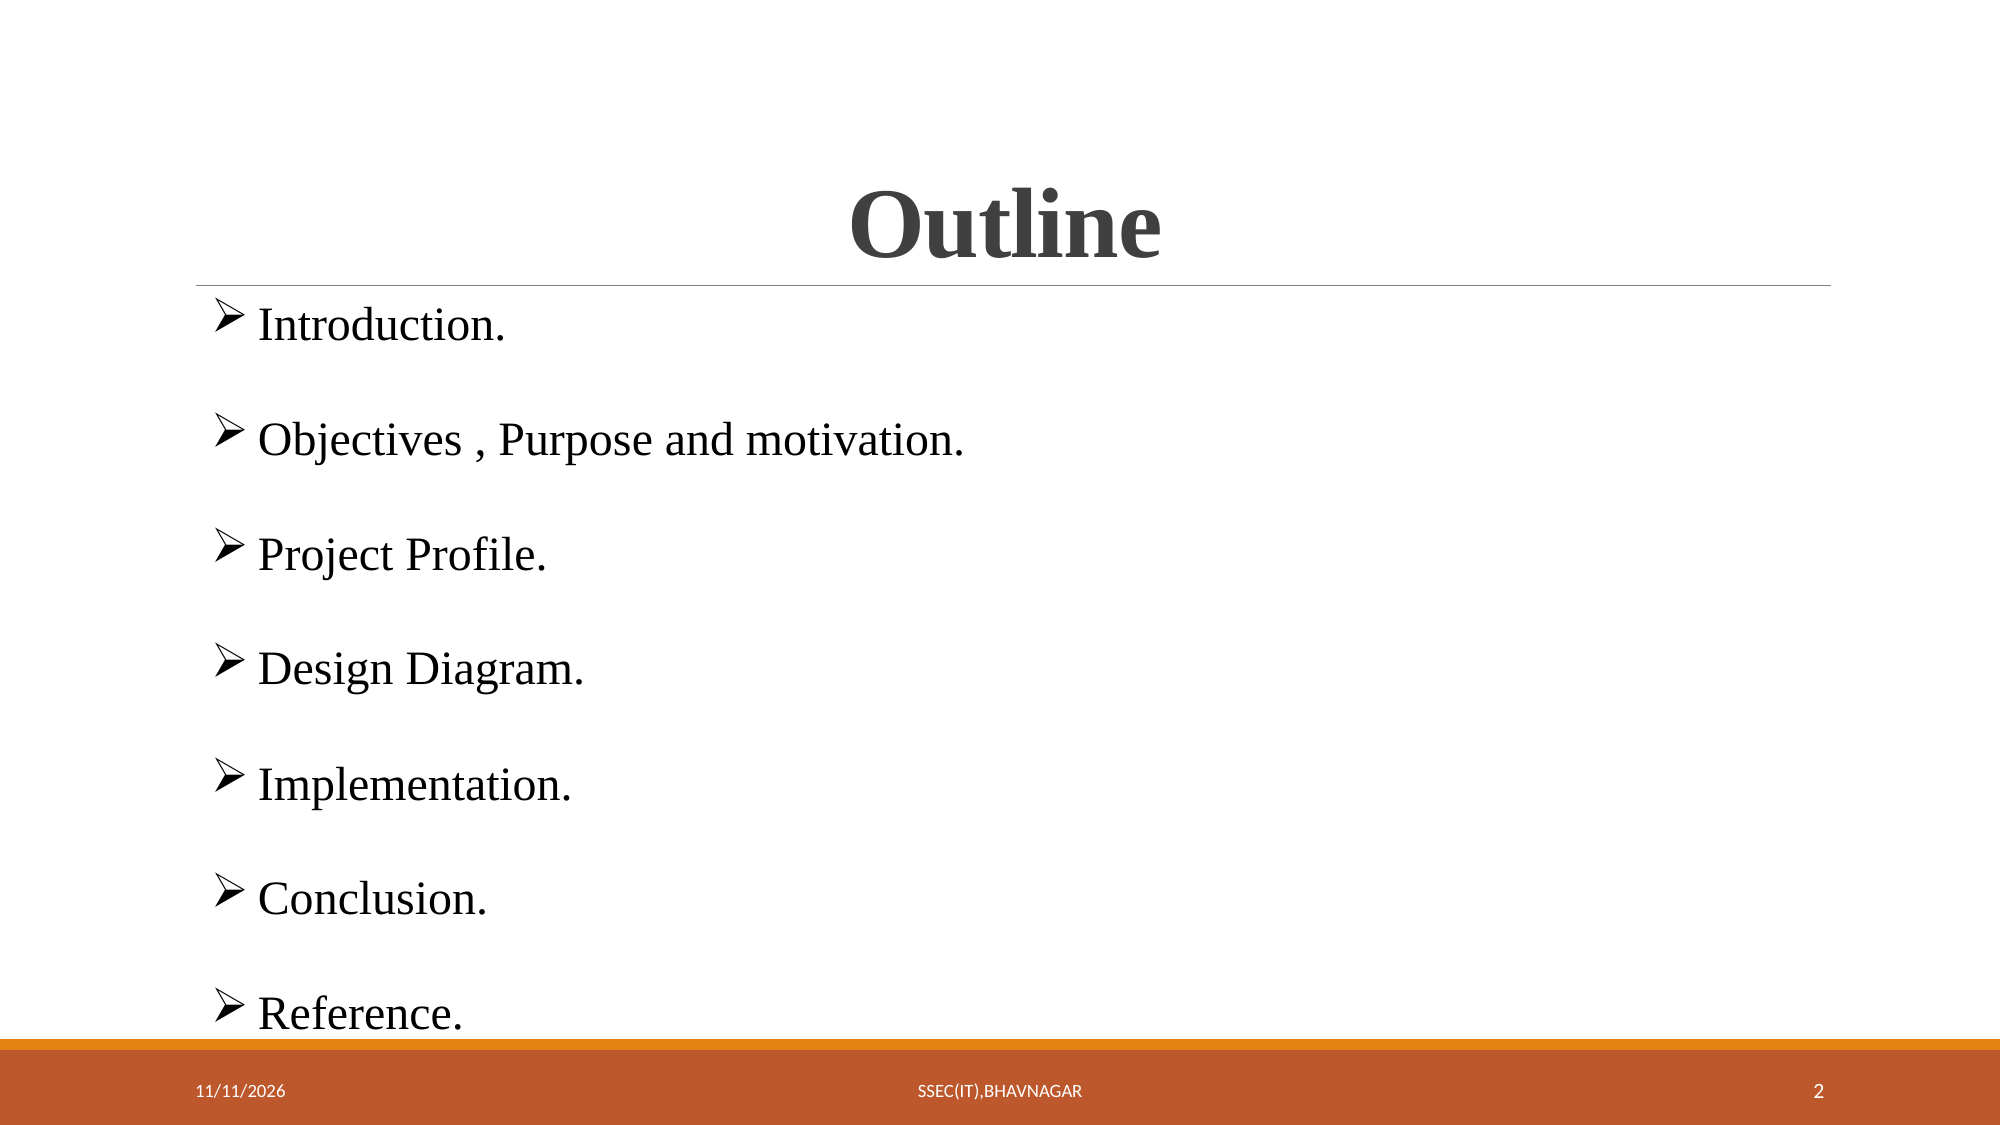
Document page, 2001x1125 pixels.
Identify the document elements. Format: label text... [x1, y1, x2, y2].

title Outline [180, 47, 1830, 285]
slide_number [180, 1059, 586, 1120]
text_box Introduction. Objectives , Purpose and motivation. Project Profile. Design Diagram. Implementation. Conclusion. Reference. [196, 285, 1973, 1047]
footer SSEC(IT),Bhavnagar [604, 1059, 1396, 1120]
slide_number 2 [1624, 1059, 1840, 1120]
